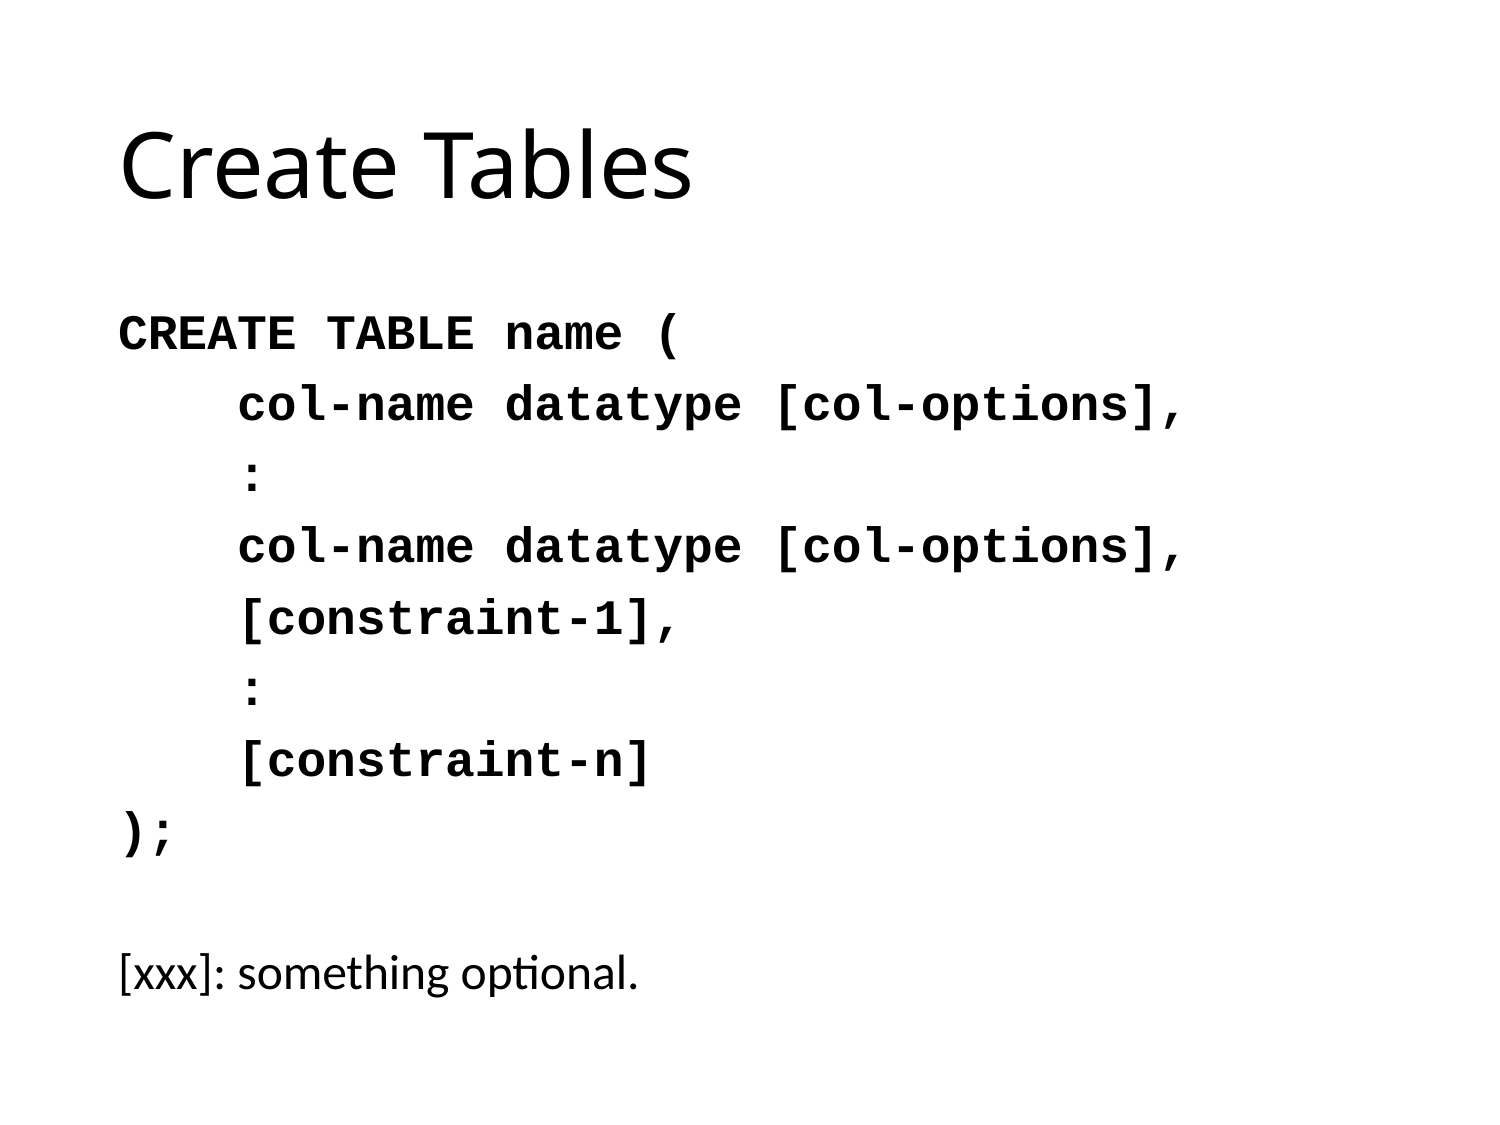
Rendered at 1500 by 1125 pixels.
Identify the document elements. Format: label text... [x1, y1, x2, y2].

title Create Tables [103, 59, 1397, 278]
list CREATE TABLE name ( col-name datatype [col-options], : col-name datatype [col-options], [constraint-1], : [constraint-n] ); [xxx]: something optional. [103, 299, 1397, 1014]
